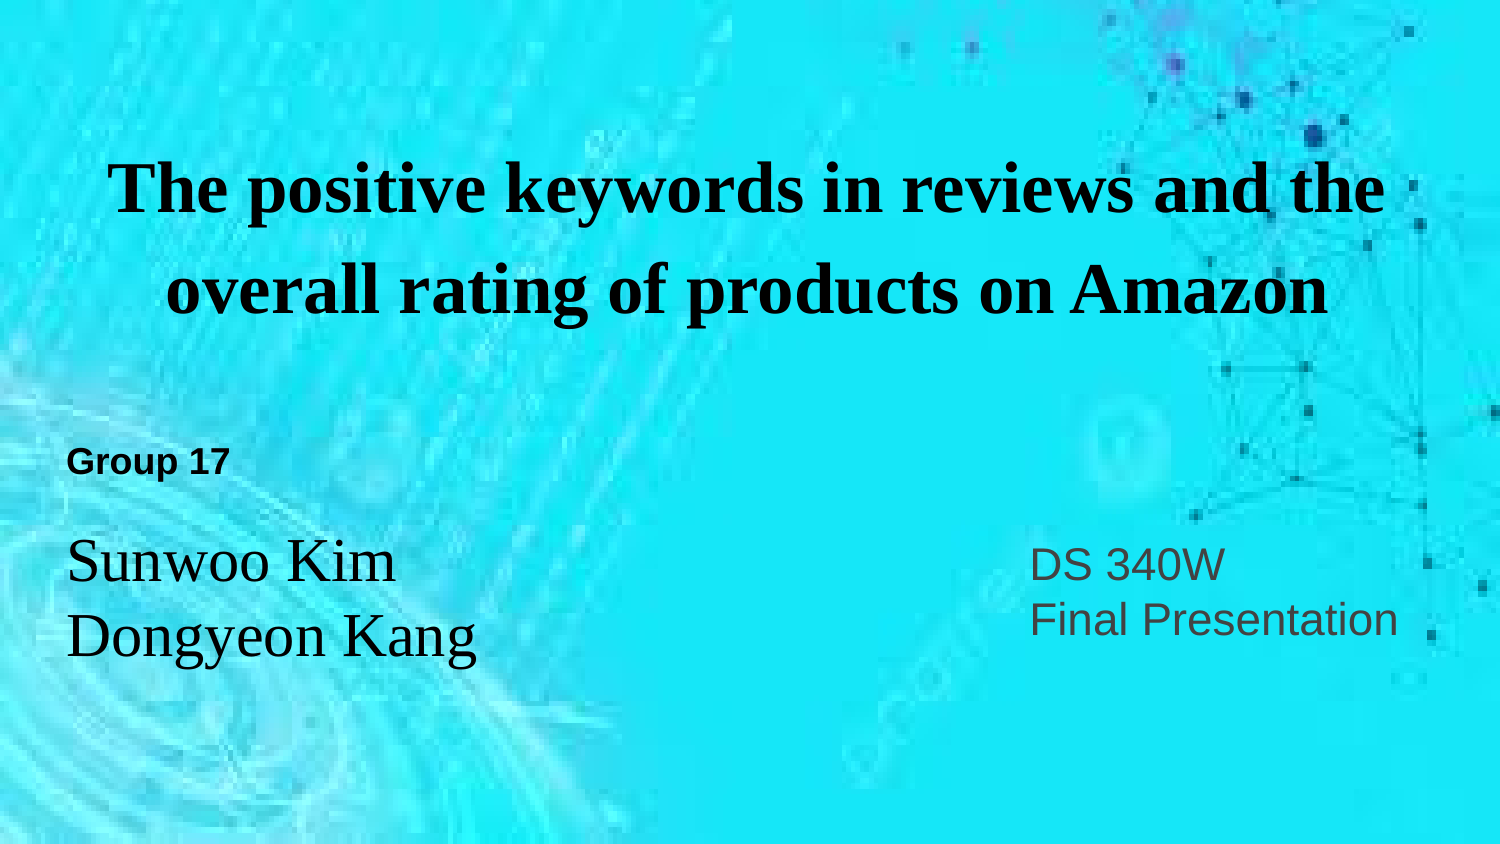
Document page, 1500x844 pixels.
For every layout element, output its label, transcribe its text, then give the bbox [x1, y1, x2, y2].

subtitle The positive keywords in reviews and the overall rating of products on Amazon [51, 111, 1449, 519]
picture [0, 0, 1500, 844]
text_box Sunwoo Kim Dongyeon Kang [51, 503, 882, 759]
text_box Group 17 [51, 421, 699, 520]
text_box DS 340W Final Presentation [789, 519, 1449, 693]
